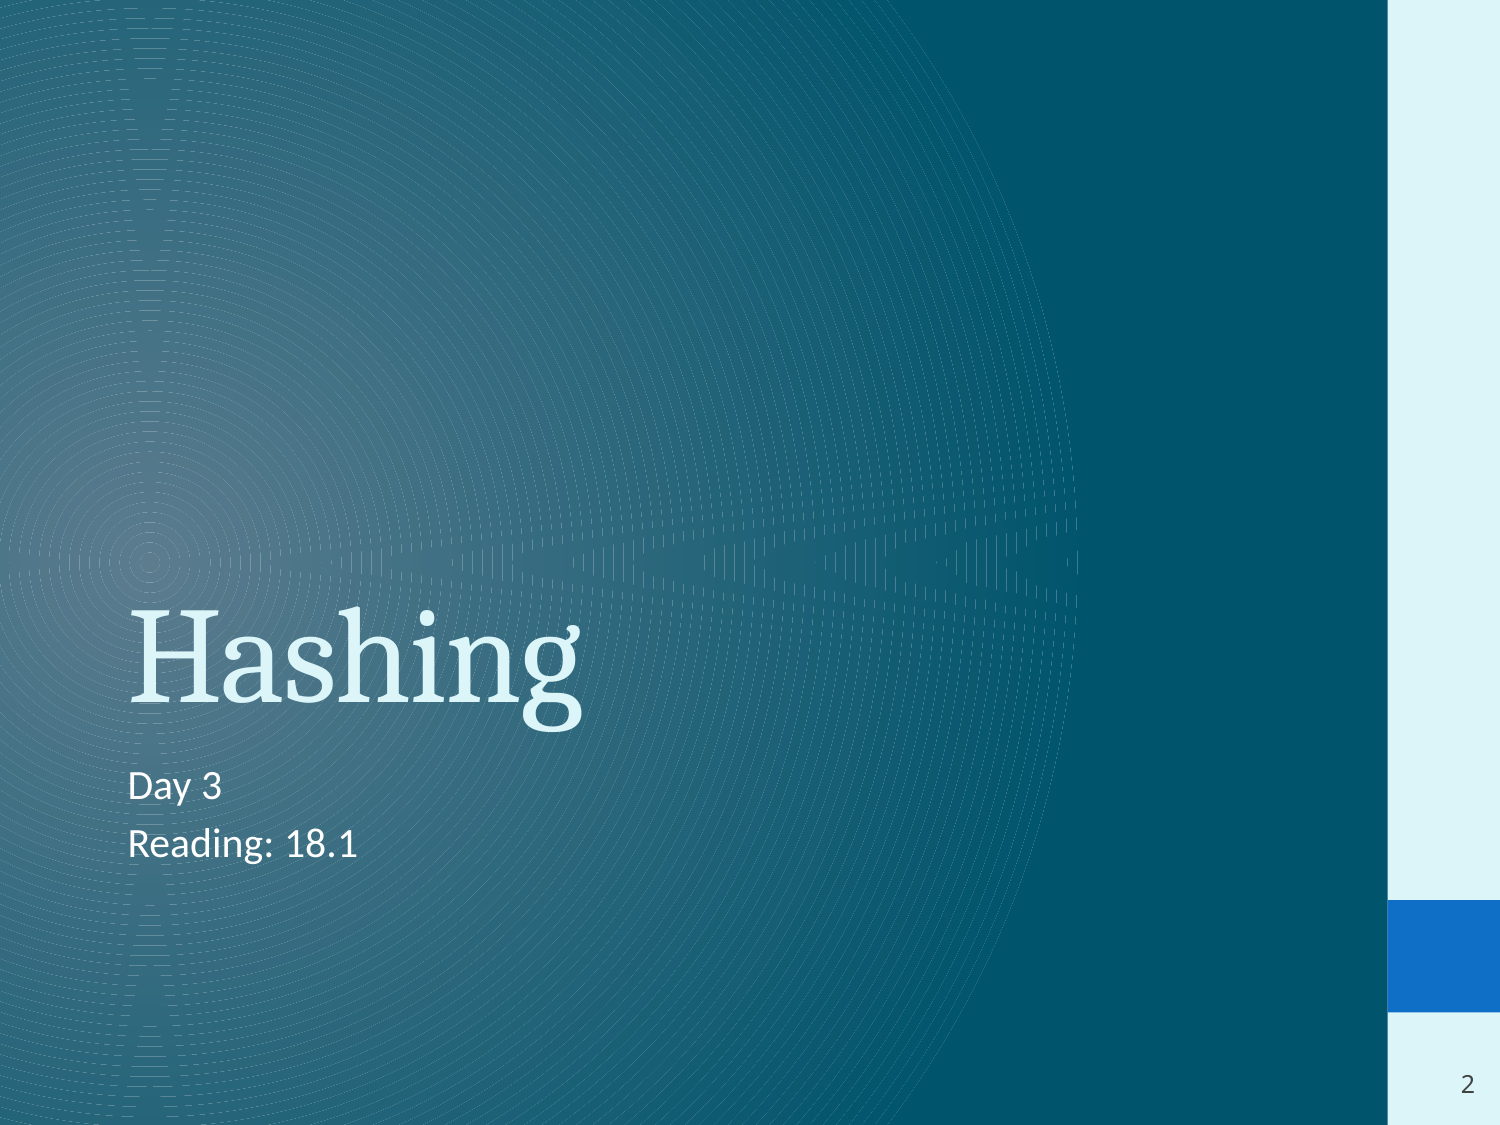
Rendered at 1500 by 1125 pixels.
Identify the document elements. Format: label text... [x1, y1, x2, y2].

subtitle Day 3 Reading: 18.1 [112, 750, 1173, 925]
title Hashing [112, 312, 1350, 738]
